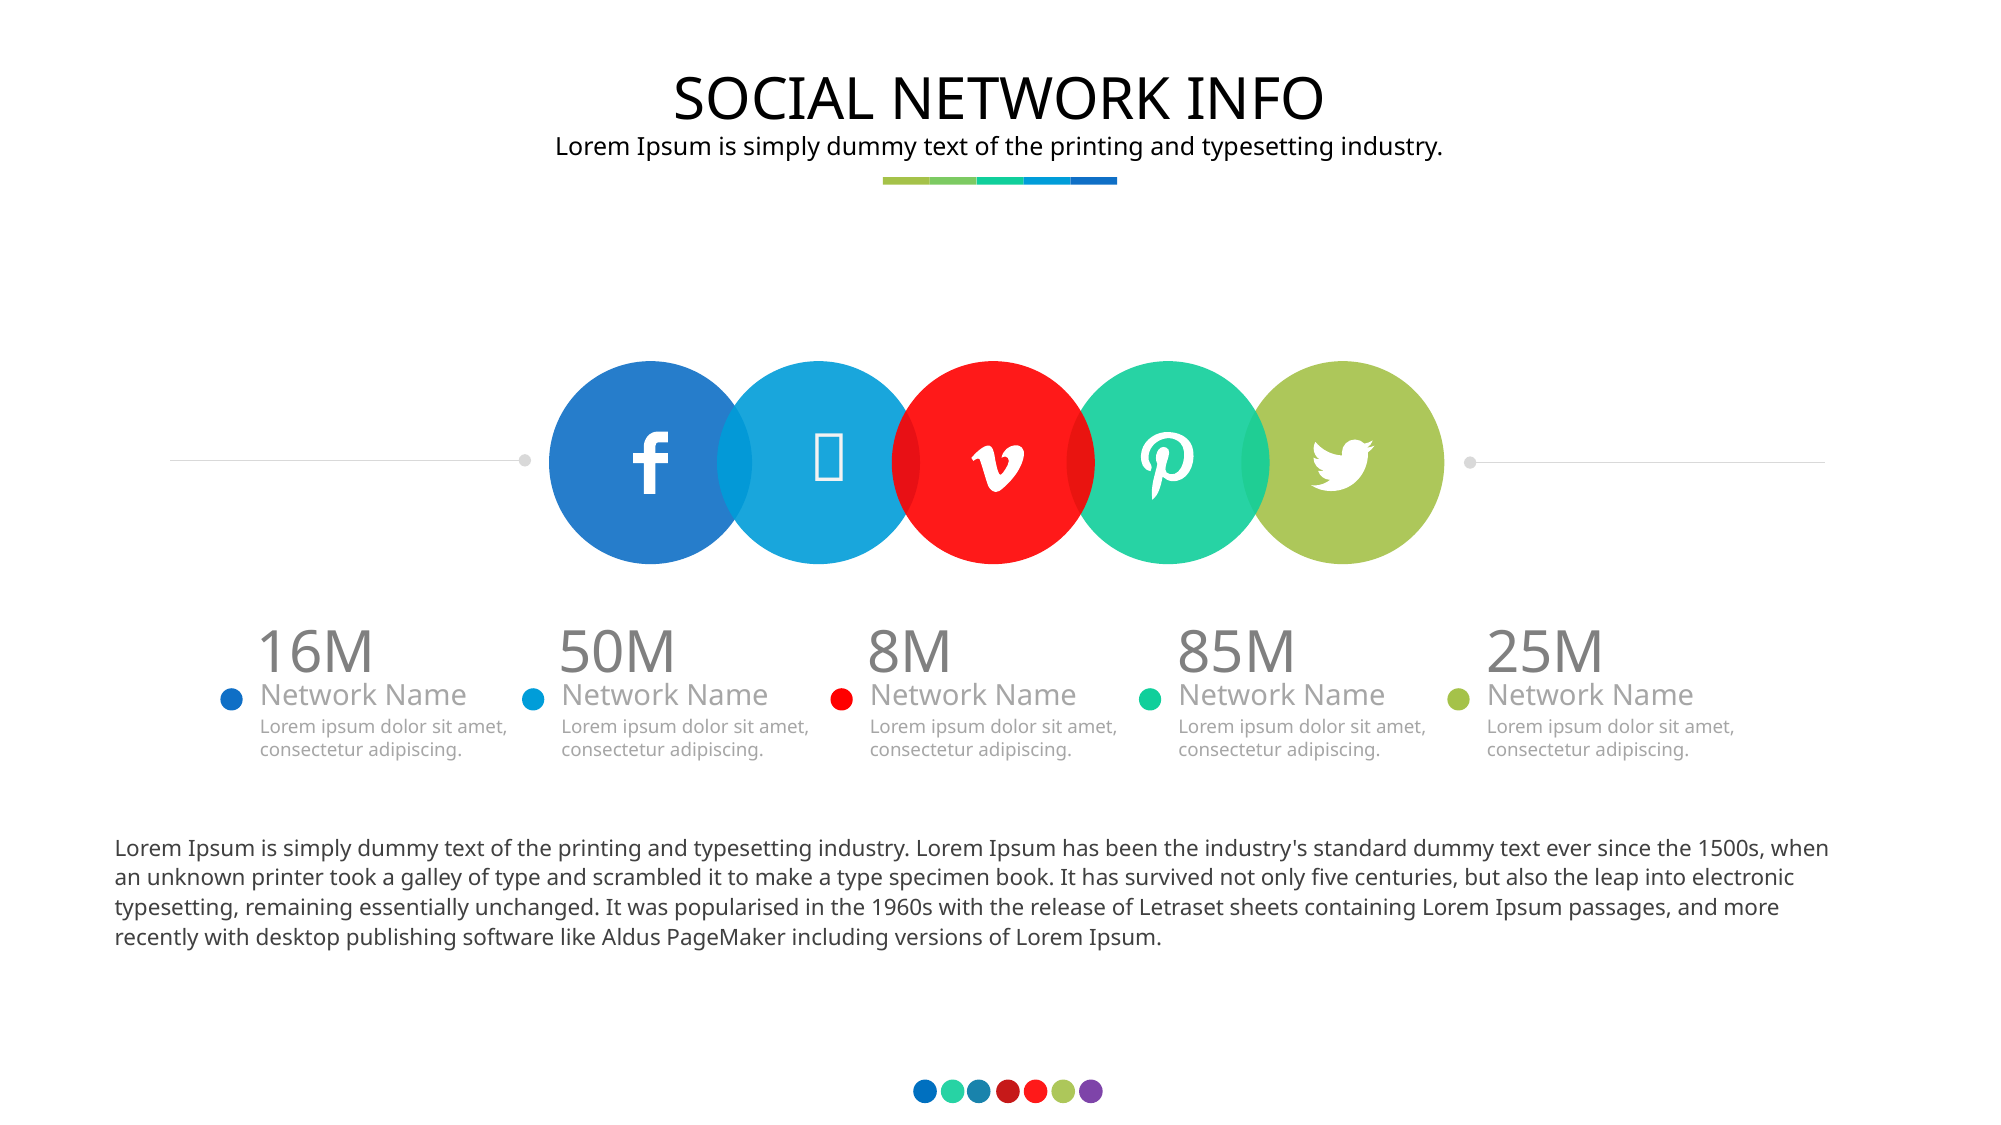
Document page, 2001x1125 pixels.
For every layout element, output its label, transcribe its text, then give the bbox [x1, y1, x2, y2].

text_box 85M [1162, 606, 1364, 668]
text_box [716, 361, 891, 565]
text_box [521, 668, 830, 789]
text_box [830, 668, 1138, 789]
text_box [891, 361, 1095, 565]
text_box 16M [240, 606, 442, 668]
text_box 8M [852, 606, 1054, 668]
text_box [1095, 361, 1270, 565]
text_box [220, 668, 521, 789]
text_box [1447, 668, 1776, 789]
text_box Lorem Ipsum is simply dummy text of the printing and typesetting industry. [494, 122, 1506, 168]
text_box Lorem Ipsum is simply dummy text of the printing and typesetting industry. Lorem Ipsum has been the industry's standard dummy text ever since the 1500s, when an unknown printer took a galley of type and scrambled it to make a type specimen book. It has survived not only five centuries, but also the leap into electronic typesetting, remaining essentially unchanged. It was popularised in the 1960s with the release of Letraset sheets containing Lorem Ipsum passages, and more recently with desktop publishing software like Aldus PageMaker including versions of Lorem Ipsum. [99, 823, 1869, 958]
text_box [1270, 361, 1445, 565]
text_box 25M [1470, 606, 1672, 668]
text_box SOCIAL NETWORK INFO [407, 59, 1593, 133]
text_box 50M [543, 606, 744, 668]
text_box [1138, 668, 1447, 789]
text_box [882, 177, 1118, 185]
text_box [549, 361, 716, 565]
